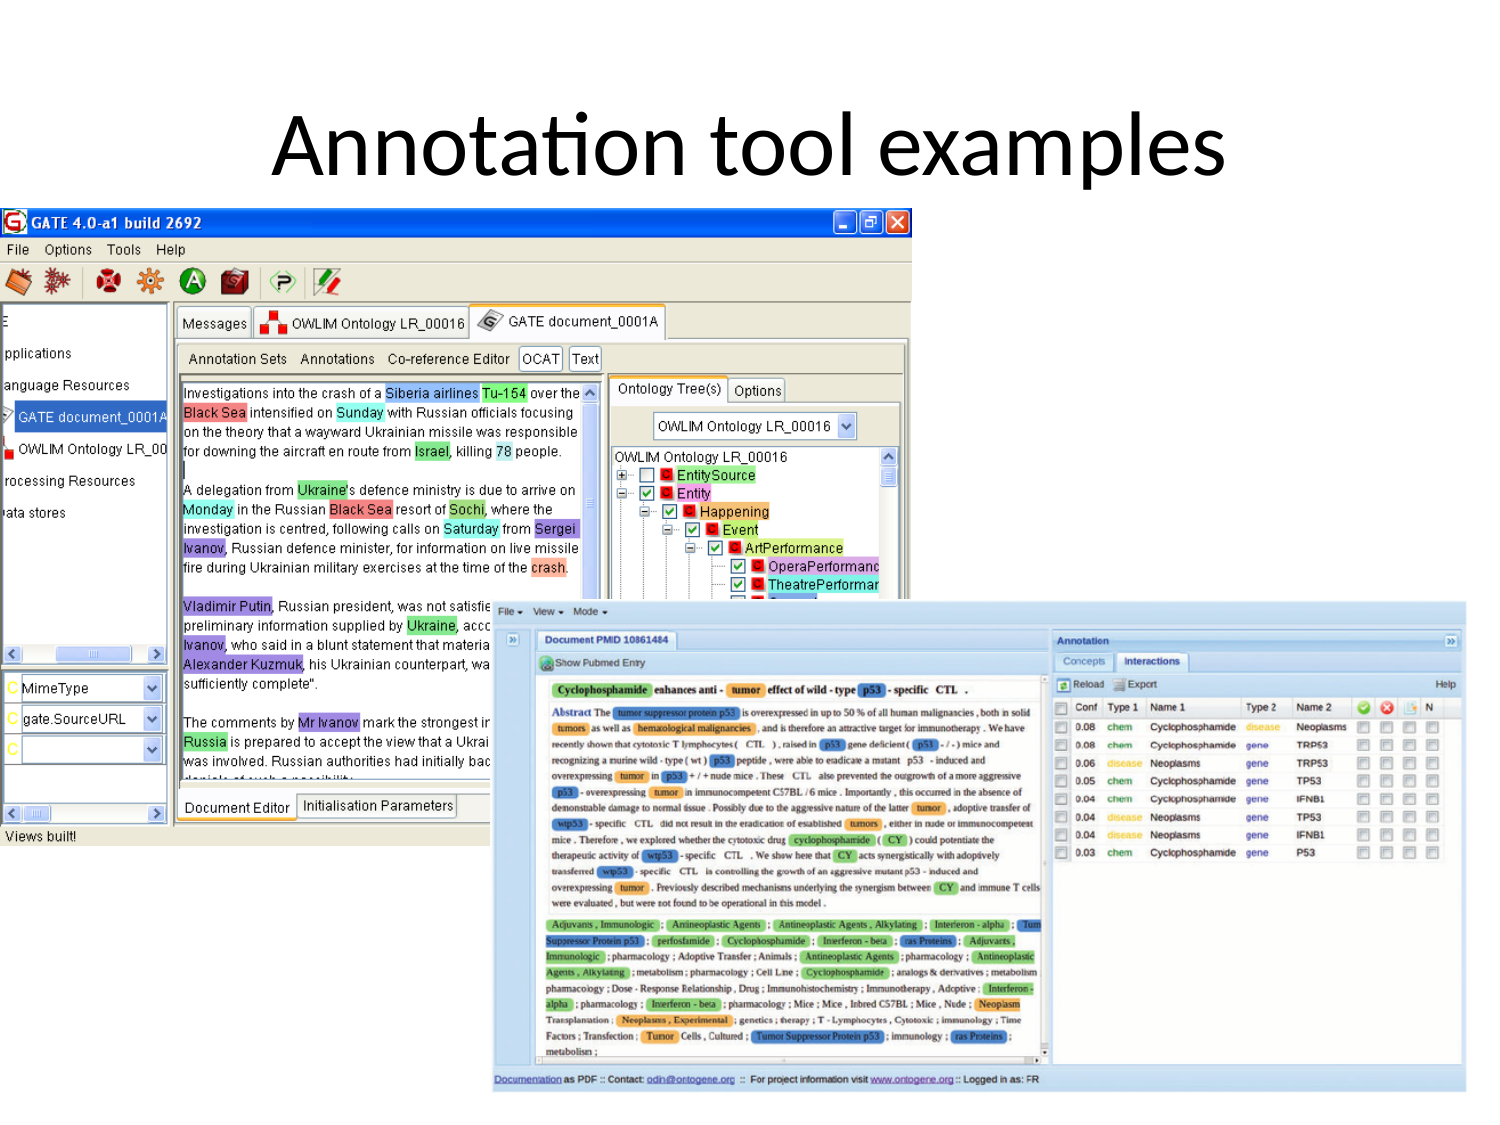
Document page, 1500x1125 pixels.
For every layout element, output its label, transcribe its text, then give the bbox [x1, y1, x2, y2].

picture [0, 207, 1468, 1093]
title Annotation tool examples [75, 45, 1425, 233]
